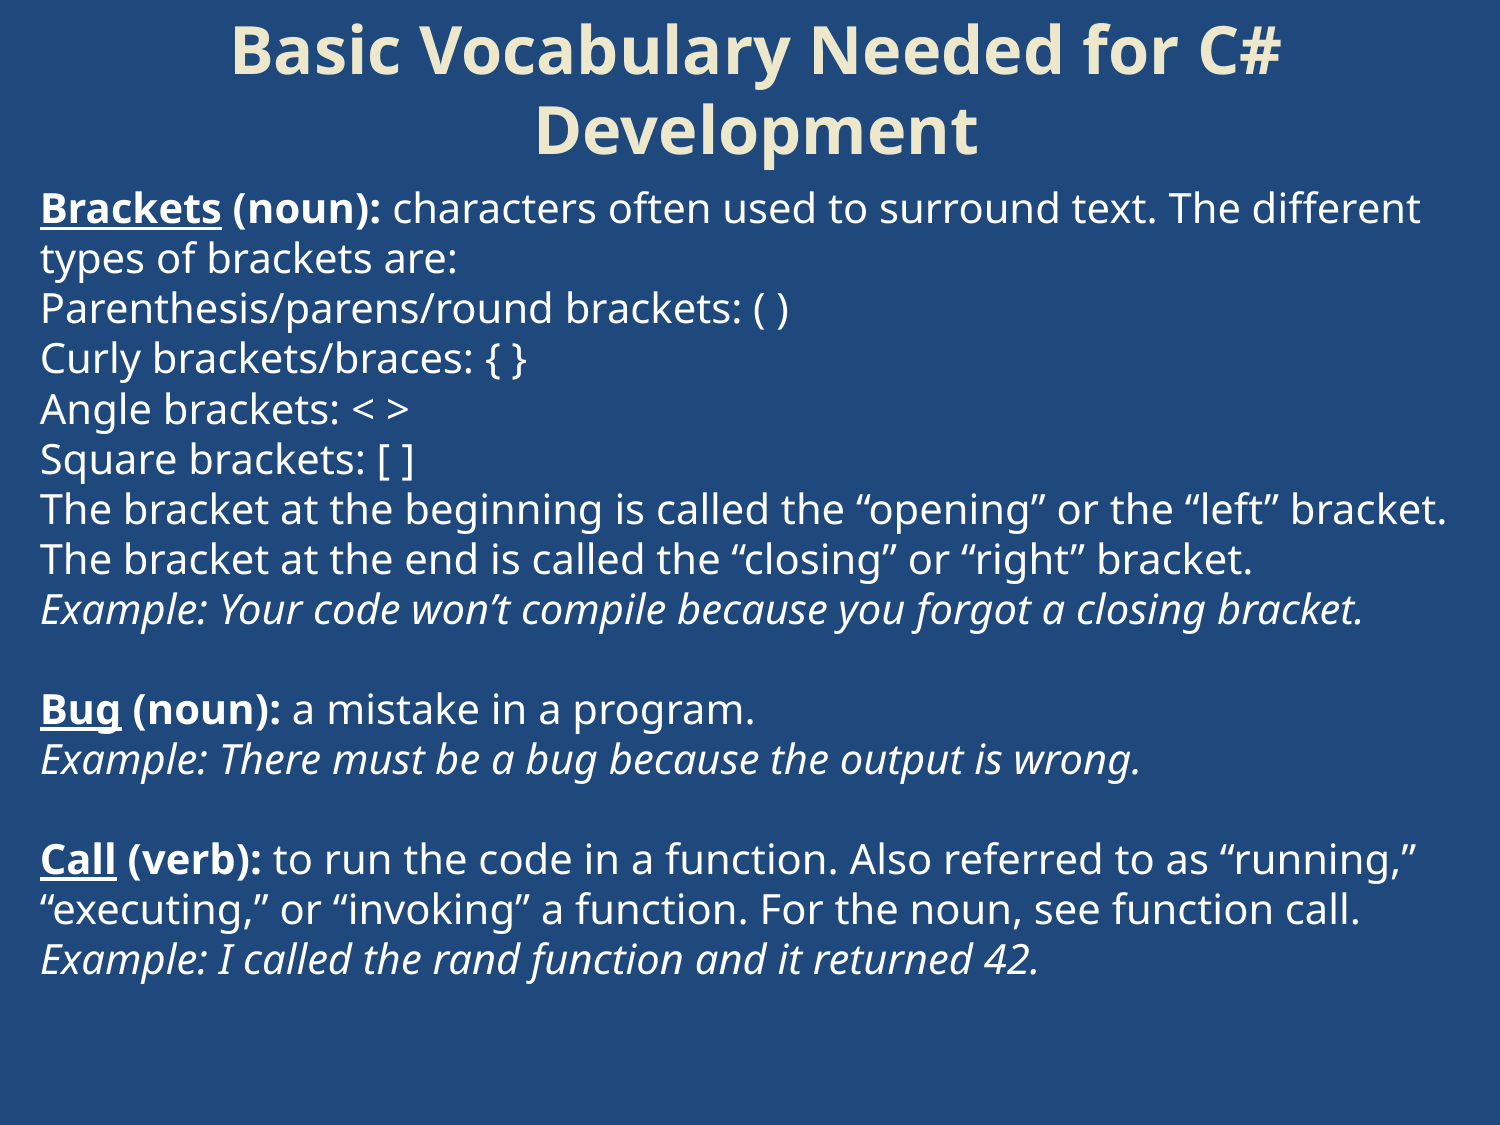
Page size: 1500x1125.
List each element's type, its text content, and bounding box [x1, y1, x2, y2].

title Basic Vocabulary Needed for C# Development [50, 0, 1463, 174]
text_box Brackets (noun): characters often used to surround text. The different types of brackets are: Parenthesis/parens/round brackets: ( ) Curly brackets/braces: { } Angle brackets: < > Square brackets: [ ] The bracket at the beginning is called the “opening” or the “left” bracket. The bracket at the end is called the “closing” or “right” bracket. Example: Your code won’t compile because you forgot a closing bracket. Bug (noun): a mistake in a program. Example: There must be a bug because the output is wrong. Call (verb): to run the code in a function. Also referred to as “running,” “executing,” or “invoking” a function. For the noun, see function call. Example: I called the rand function and it returned 42. [24, 174, 1475, 990]
